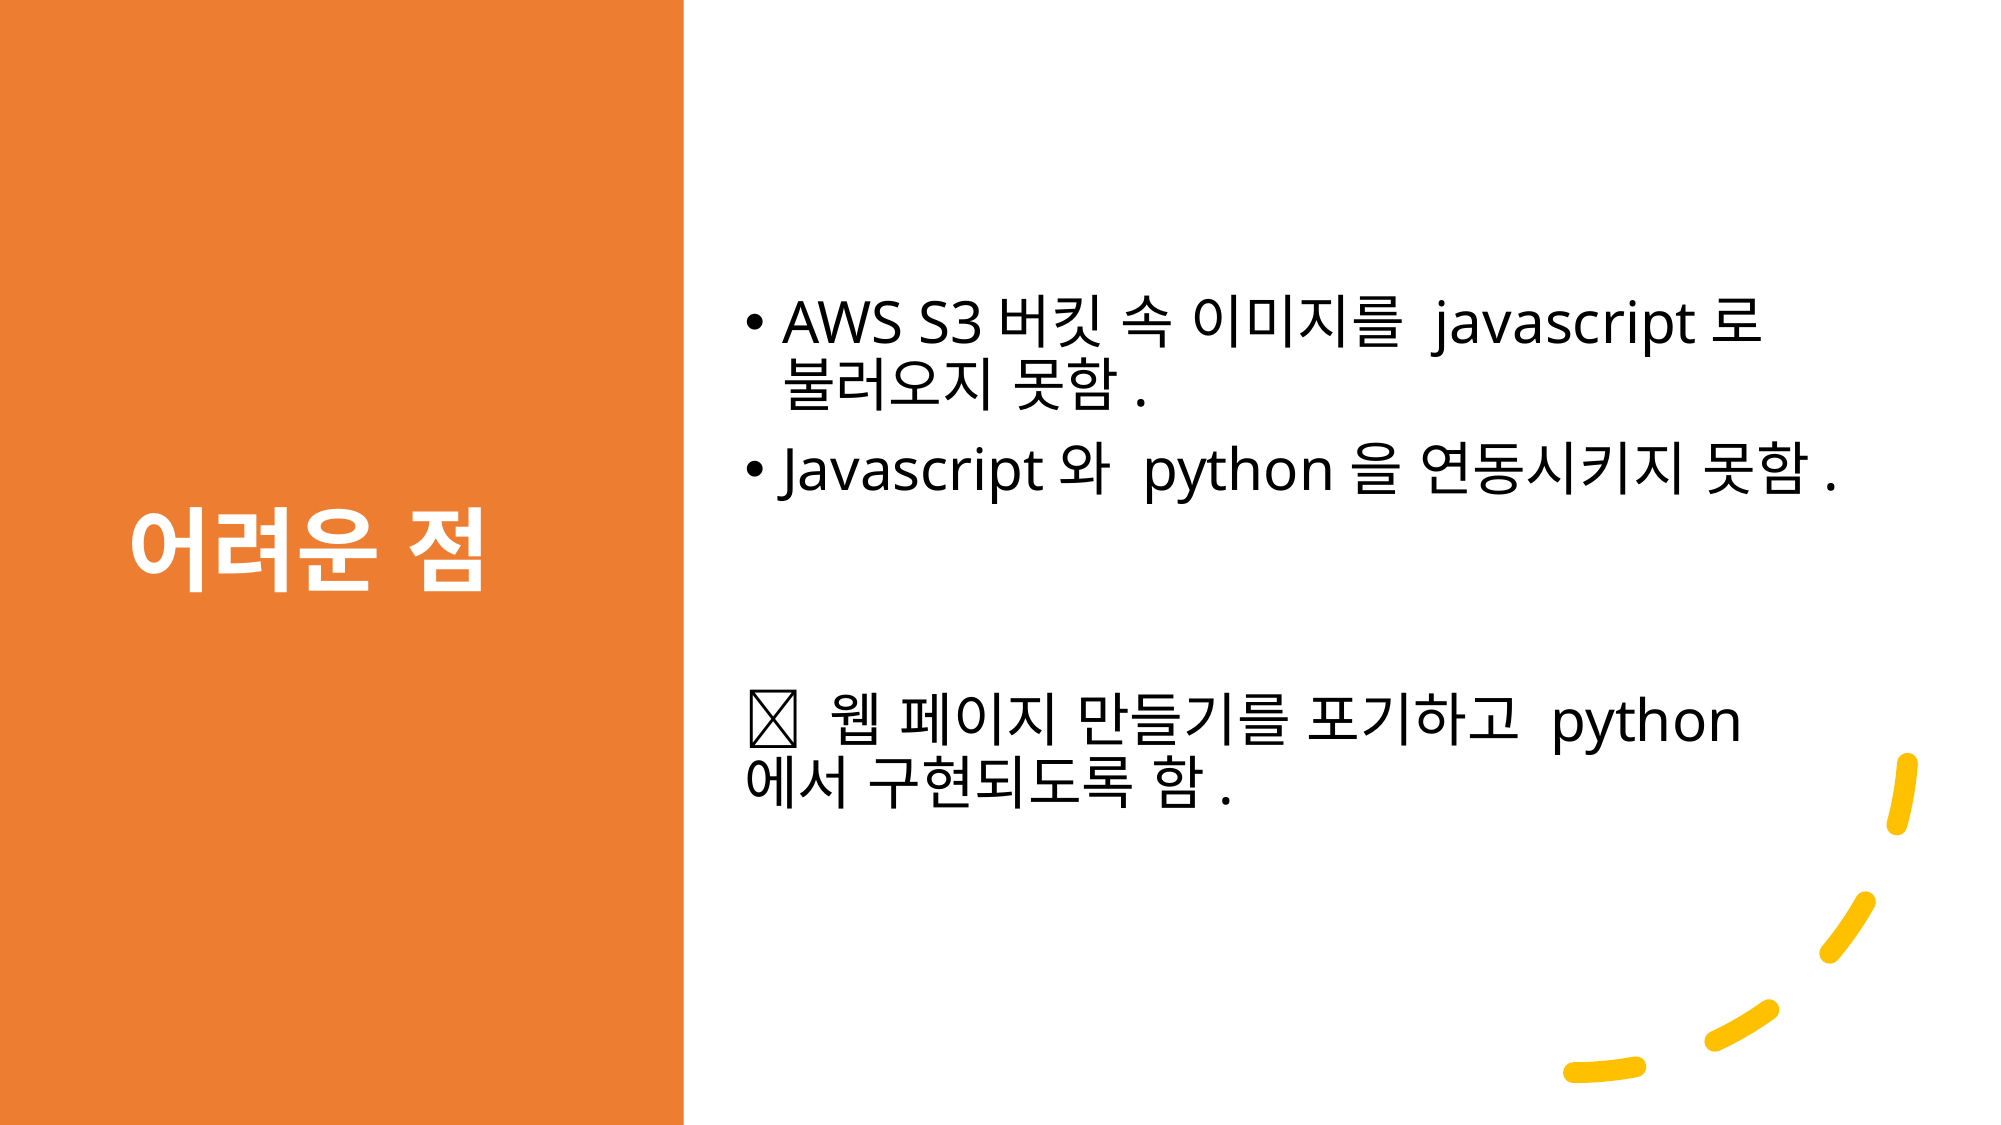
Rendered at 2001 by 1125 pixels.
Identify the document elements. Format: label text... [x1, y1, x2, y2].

title 어려운 점 [112, 97, 638, 1014]
text_box [685, 0, 2000, 1125]
text_box [0, 0, 685, 1125]
text_box [1572, 1014, 1764, 1074]
text_box [1863, 737, 1909, 907]
list AWS S3버킷 속 이미지를 javascript로 불러오지 못함. Javascript와 python을 연동시키지 못함.  웹 페이지 만들기를 포기하고 python에서 구현되도록 함. [729, 97, 1863, 1014]
